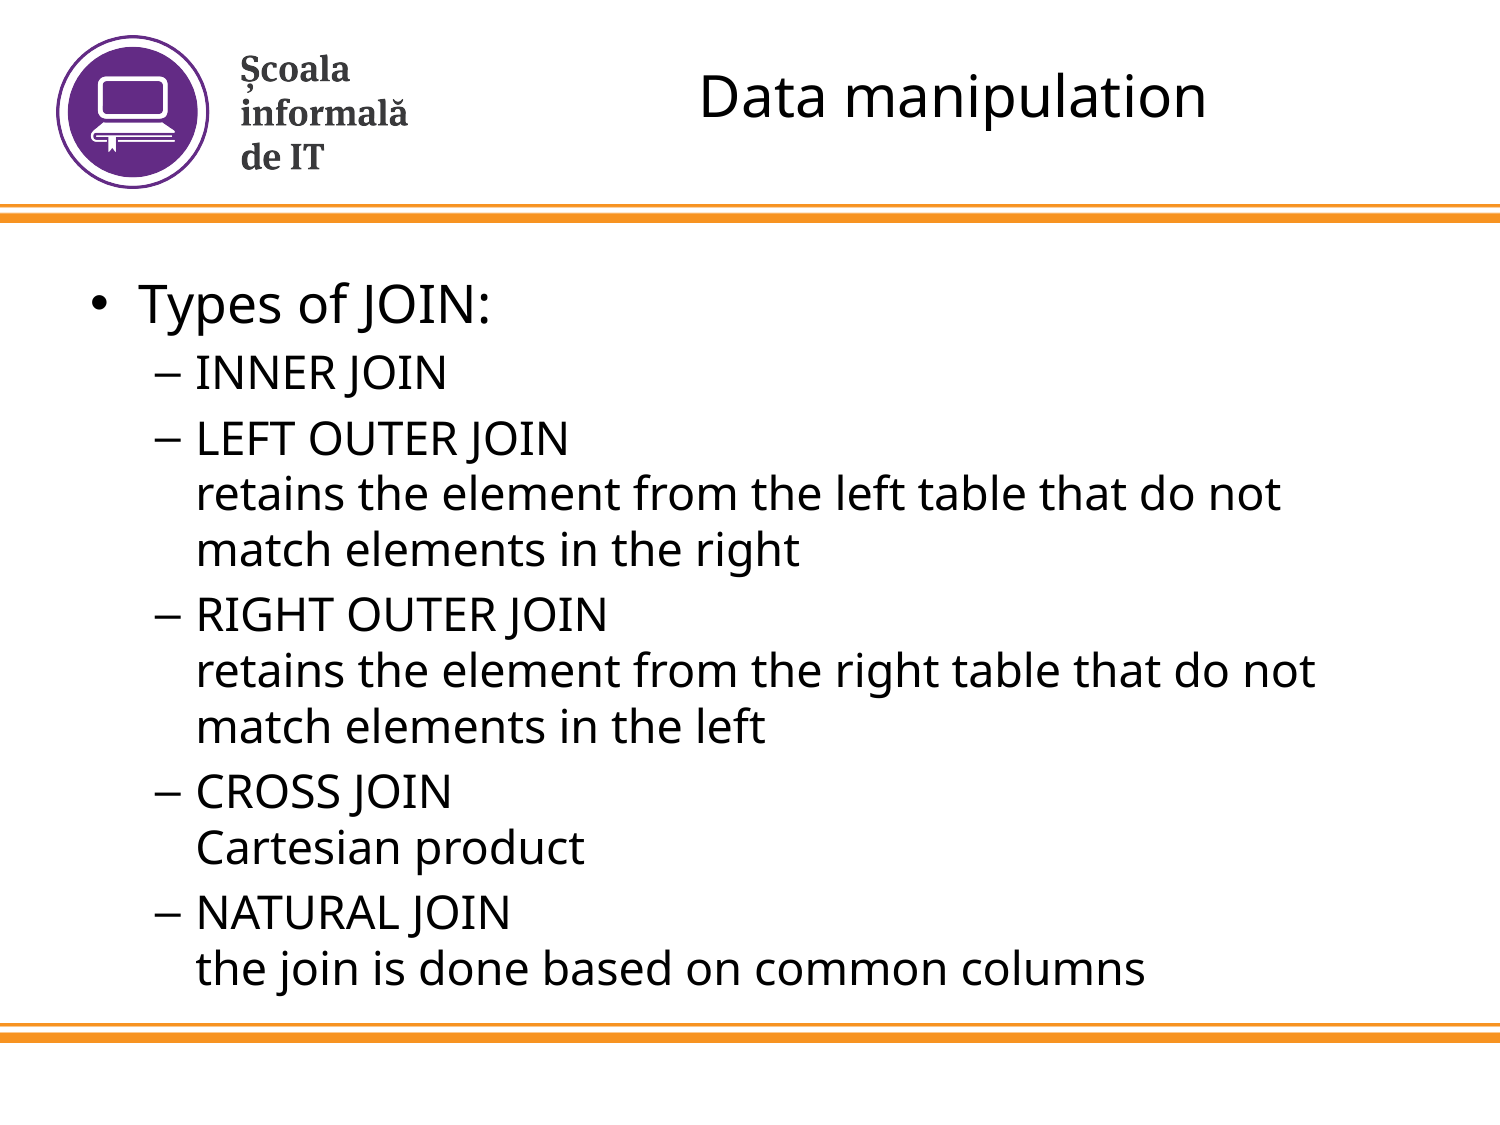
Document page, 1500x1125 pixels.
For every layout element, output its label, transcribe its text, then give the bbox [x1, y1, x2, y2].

picture [0, 1023, 1500, 1043]
list Types of JOIN: INNER JOIN LEFT OUTER JOIN retains the element from the left table that do not match elements in the right RIGHT OUTER JOIN retains the element from the right table that do not match elements in the left CROSS JOIN Cartesian product NATURAL JOIN the join is done based on common columns [75, 262, 1425, 1005]
title Data manipulation [481, 45, 1425, 143]
picture [56, 35, 408, 189]
picture [0, 204, 1500, 223]
